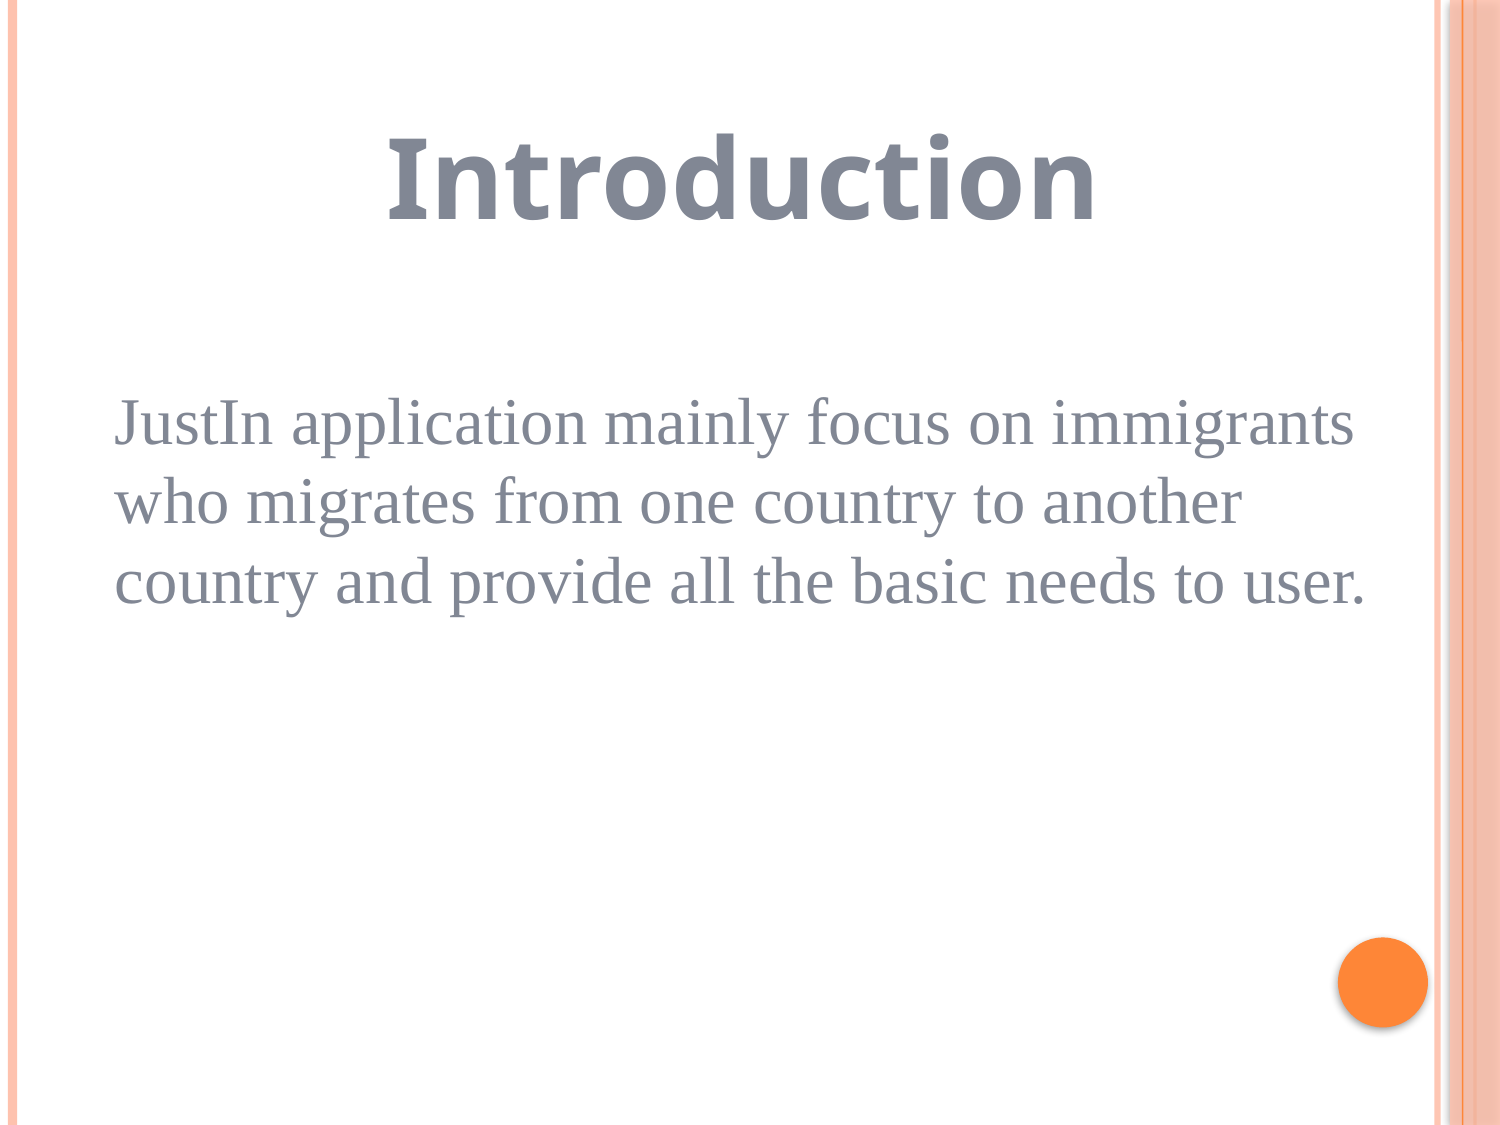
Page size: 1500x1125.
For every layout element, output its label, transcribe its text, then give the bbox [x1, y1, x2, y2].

text_box Introduction JustIn application mainly focus on immigrants who migrates from one country to another country and provide all the basic needs to user. [99, 99, 1388, 895]
